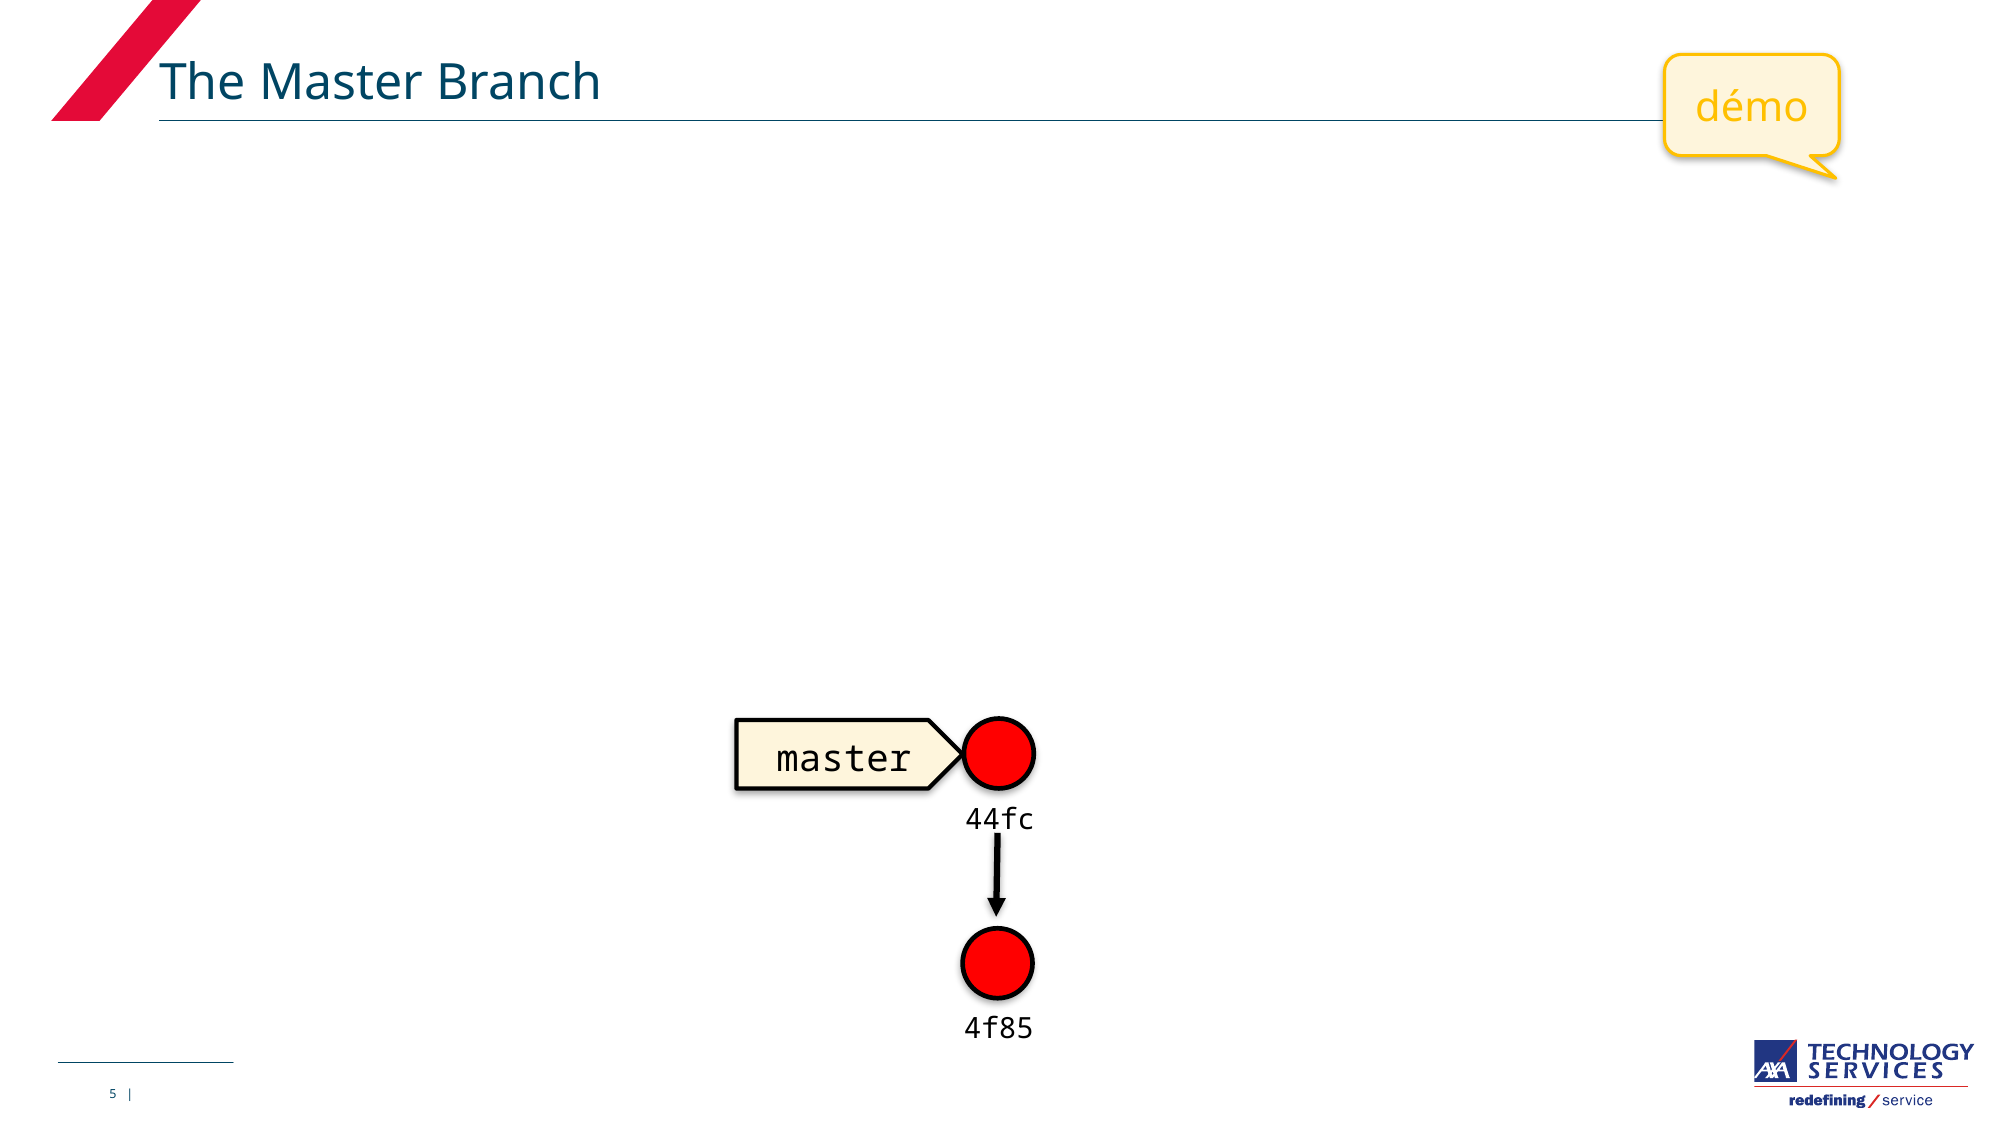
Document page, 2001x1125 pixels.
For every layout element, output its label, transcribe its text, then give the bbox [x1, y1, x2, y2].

text_box [963, 717, 1035, 790]
title The Master Branch [159, 54, 1672, 110]
text_box démo [1663, 53, 1841, 179]
text_box 44fc [965, 800, 1035, 836]
text_box 4f85 [963, 1009, 1034, 1045]
text_box master [735, 719, 964, 790]
slide_number 5 | [33, 1067, 140, 1103]
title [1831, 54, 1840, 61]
text_box [961, 927, 1034, 999]
